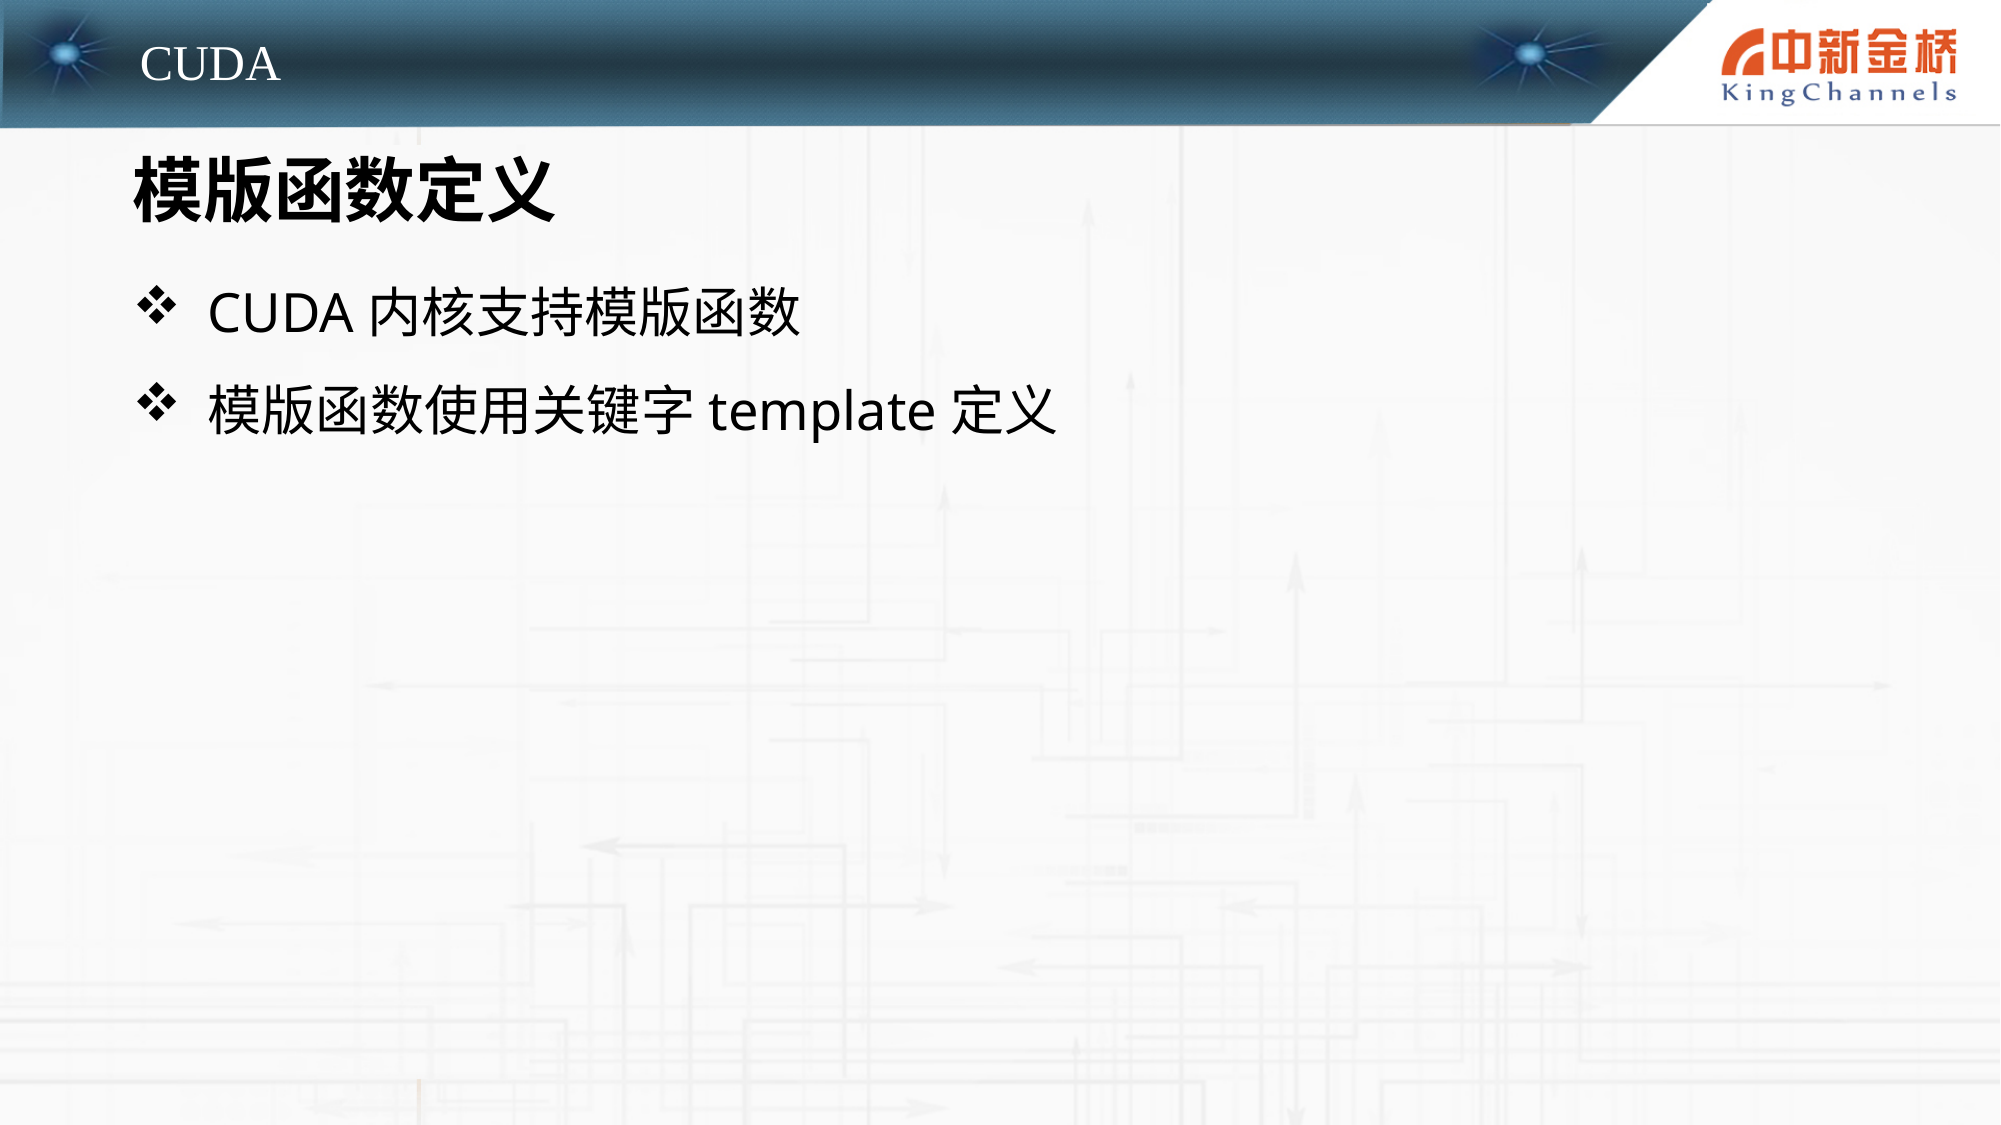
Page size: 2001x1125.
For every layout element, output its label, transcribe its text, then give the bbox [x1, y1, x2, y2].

picture [0, 0, 2001, 1125]
text_box 模版函数定义 [117, 138, 1898, 238]
text_box CUDA内核支持模版函数 模版函数使用关键字template定义 [117, 238, 1968, 449]
